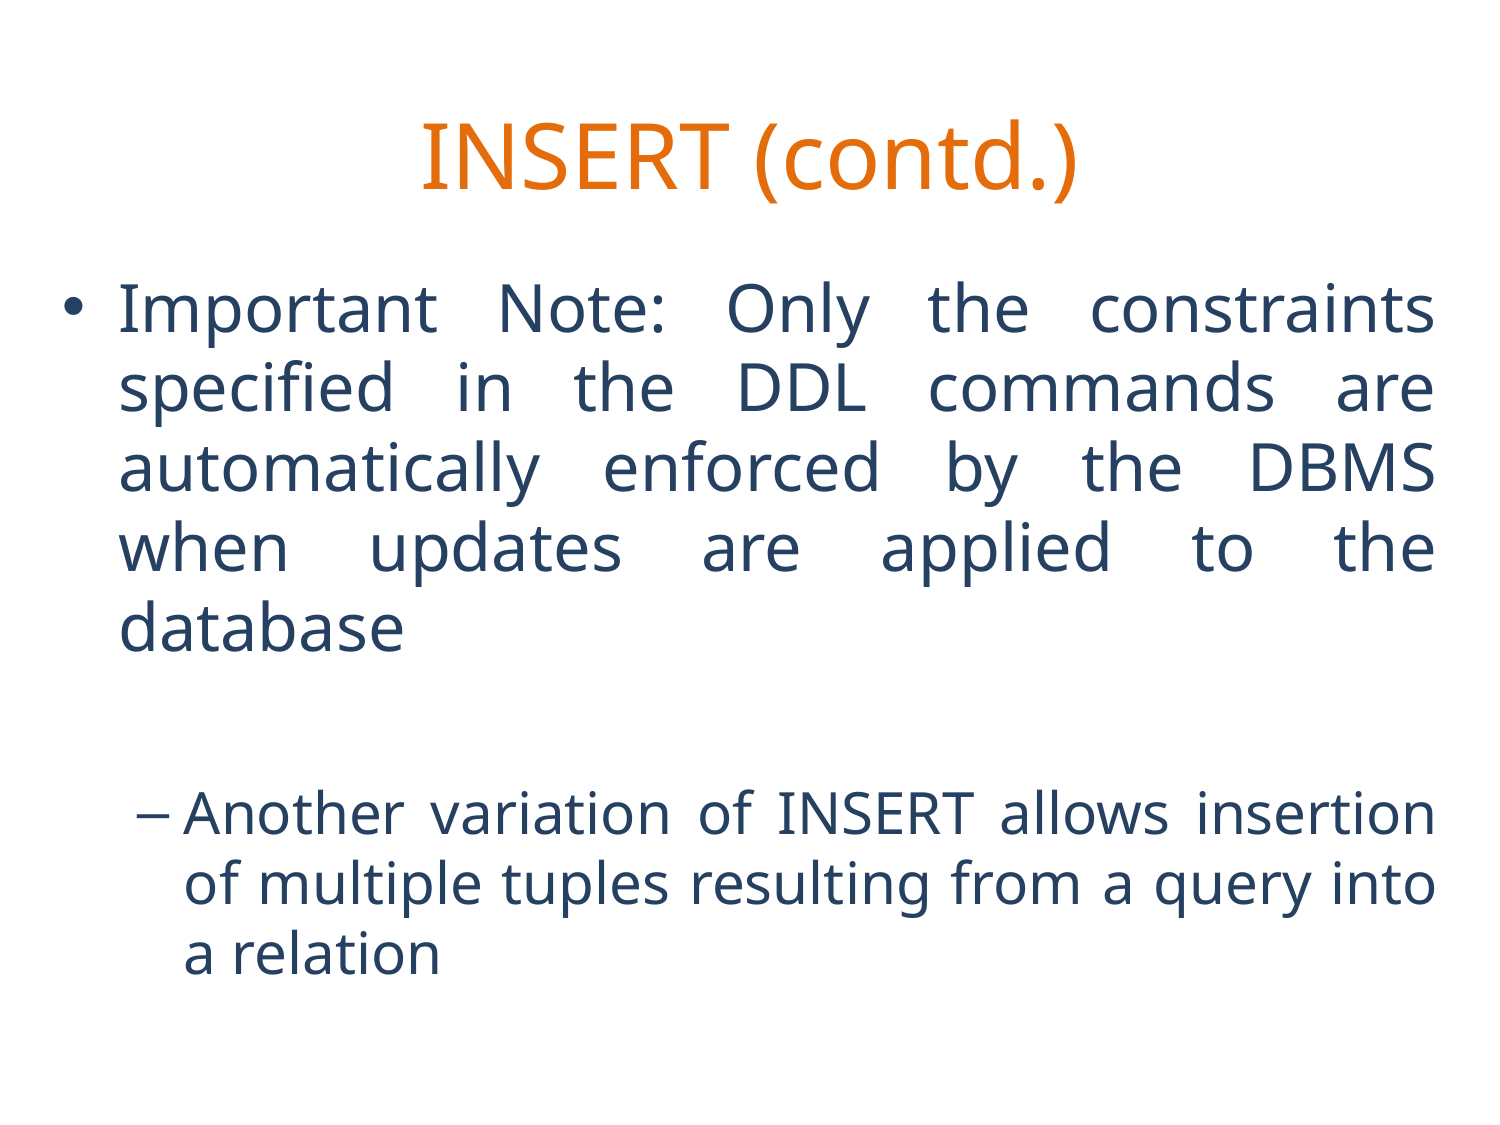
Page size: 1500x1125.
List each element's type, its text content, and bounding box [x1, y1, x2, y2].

title INSERT (contd.) [75, 72, 1425, 235]
list Important Note: Only the constraints specified in the DDL commands are automatically enforced by the DBMS when updates are applied to the database Another variation of INSERT allows insertion of multiple tuples resulting from a query into a relation [46, 257, 1454, 1001]
